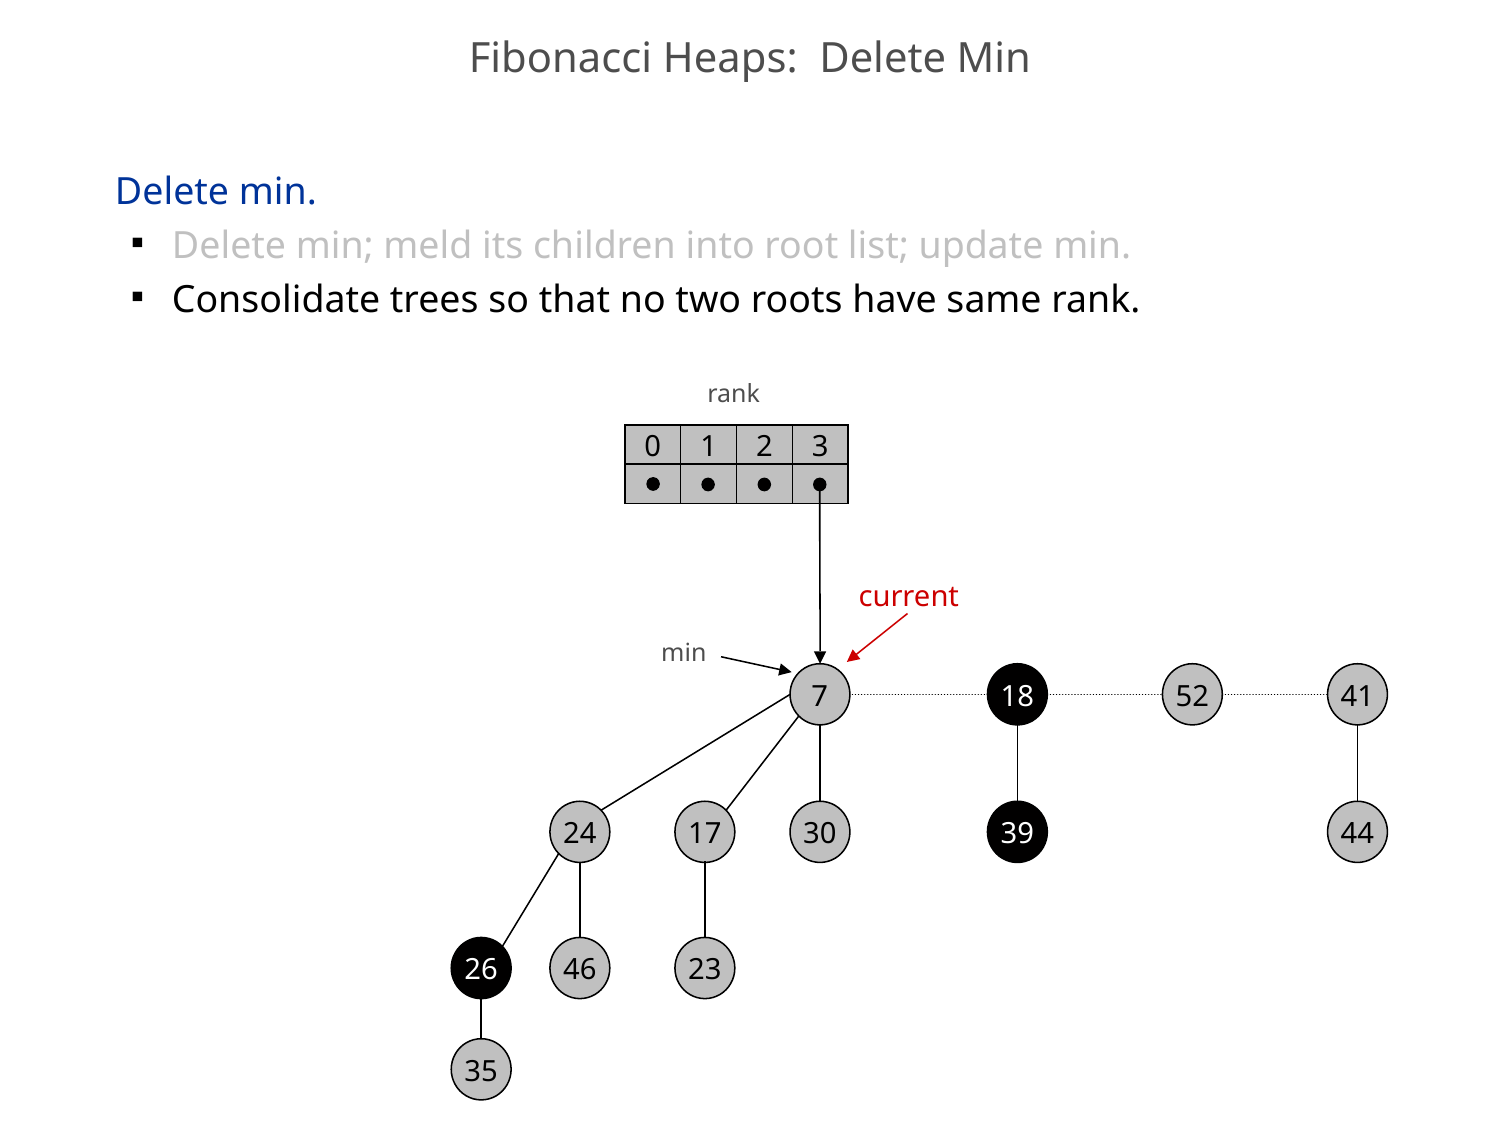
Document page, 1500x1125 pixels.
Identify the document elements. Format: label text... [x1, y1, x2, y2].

text_box 39 [987, 801, 1048, 863]
text_box [721, 656, 792, 676]
text_box 26 [451, 937, 512, 999]
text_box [624, 424, 849, 463]
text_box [601, 694, 791, 811]
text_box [502, 853, 559, 947]
text_box 23 [674, 937, 735, 999]
text_box 18 [987, 663, 1048, 725]
text_box 41 [1327, 663, 1388, 725]
text_box min [645, 629, 722, 675]
text_box 17 [674, 811, 735, 863]
text_box 24 [549, 801, 610, 863]
list Delete min. Delete min; meld its children into root list; update min. Consolidate trees so that no two roots have same rank. [99, 149, 1388, 1038]
text_box [846, 613, 908, 662]
title Fibonacci Heaps: Delete Min [0, 24, 1500, 100]
text_box 52 [1162, 663, 1223, 725]
text_box current [878, 563, 939, 626]
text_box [624, 463, 849, 504]
text_box 30 [790, 801, 850, 863]
text_box 7 [790, 663, 850, 725]
text_box 44 [1327, 801, 1388, 863]
text_box 35 [451, 1038, 512, 1100]
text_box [725, 716, 799, 811]
text_box rank [692, 370, 776, 416]
text_box 46 [549, 937, 610, 999]
